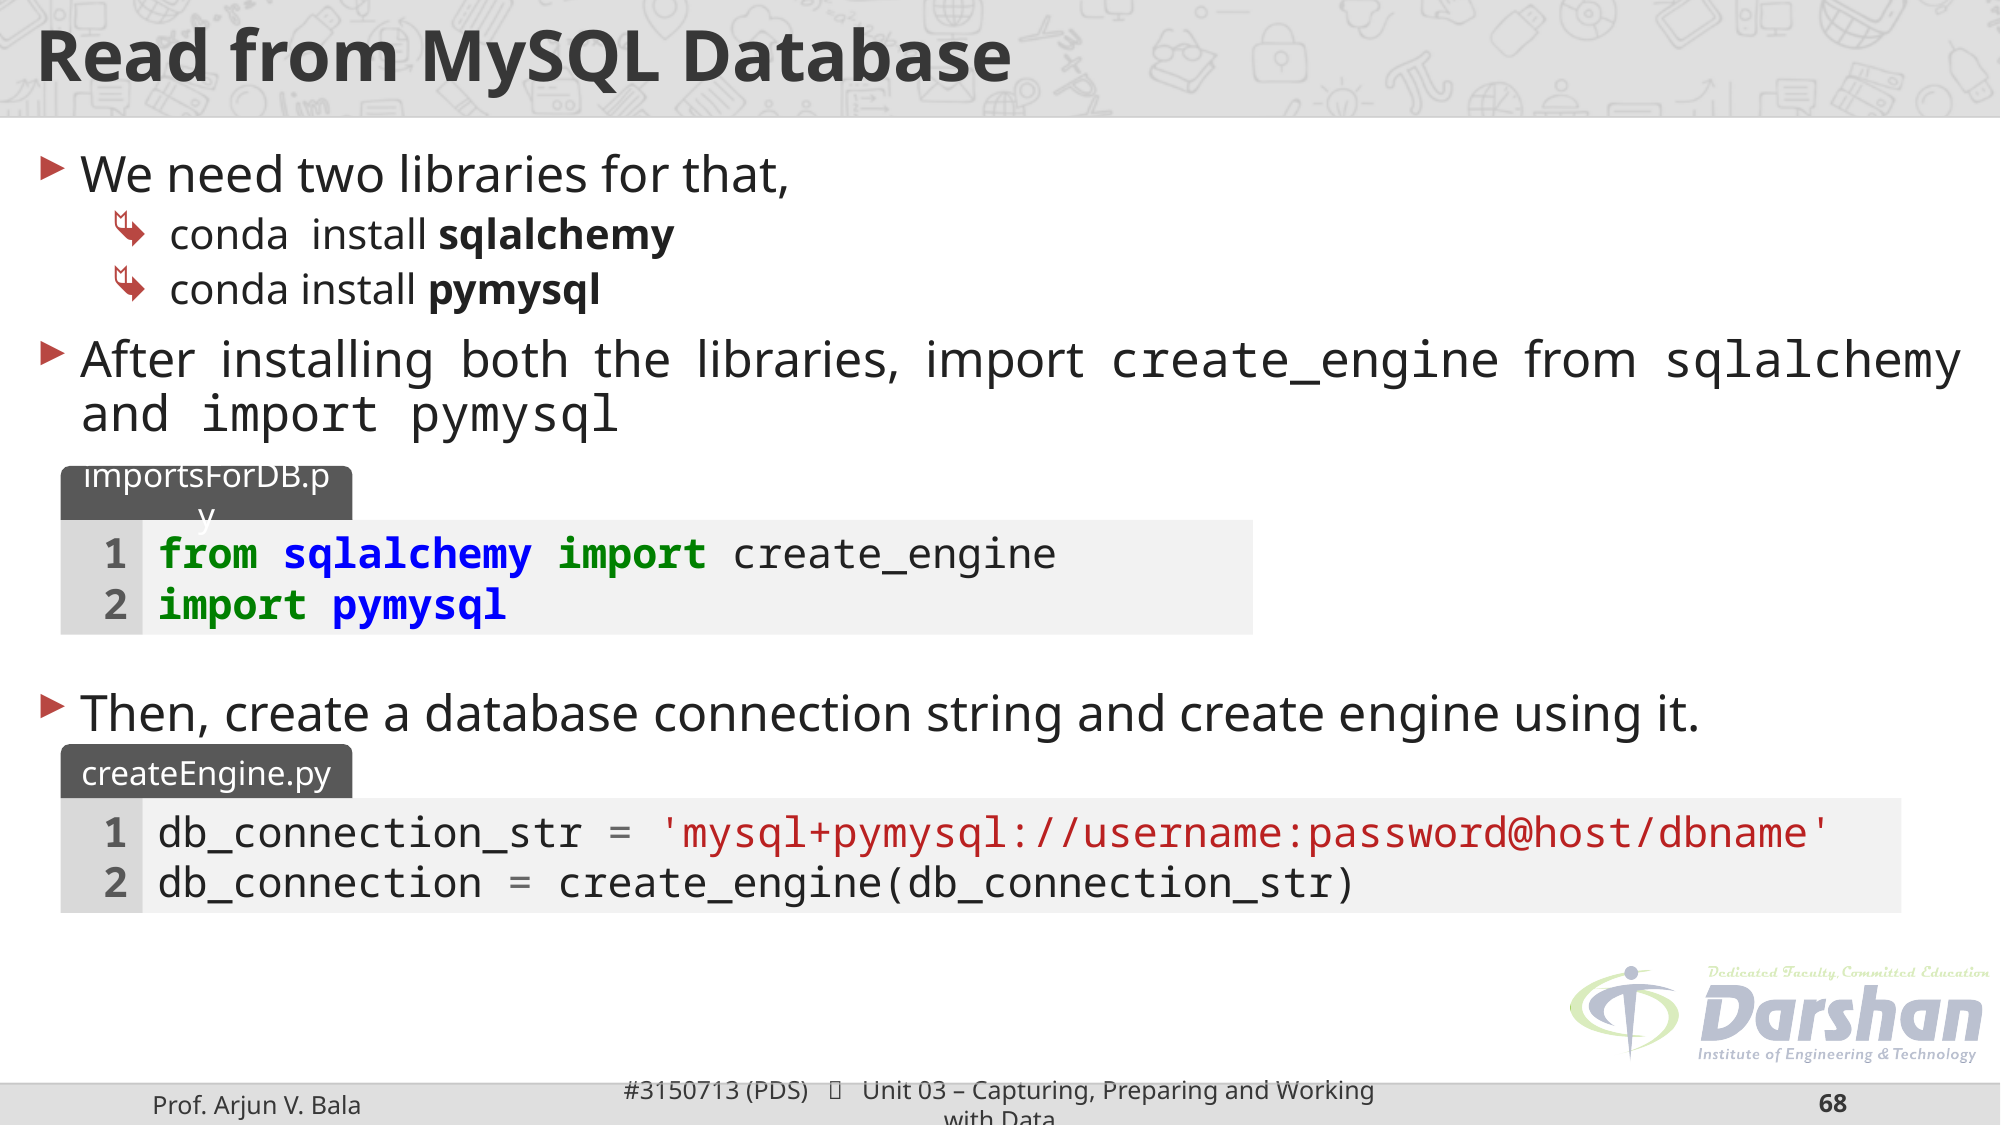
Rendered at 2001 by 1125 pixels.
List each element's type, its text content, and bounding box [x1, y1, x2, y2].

text_box from sqlalchemy import create_engine import pymysql [143, 519, 1253, 635]
list We need two libraries for that, conda install sqlalchemy conda install pymysql After installing both the libraries, import create_engine from sqlalchemy and import pymysql Then, create a database connection string and create engine using it. [21, 141, 1979, 1059]
text_box importsForDB.py [59, 464, 354, 521]
text_box createEngine.py [59, 743, 354, 800]
text_box db_connection_str = 'mysql+pymysql://username:password@host/dbname' db_connection = create_engine(db_connection_str) [143, 798, 1902, 913]
text_box 1 2 [60, 521, 143, 635]
table_cell 3.2 [1570, 966, 1990, 1063]
text_box 1 2 [60, 800, 143, 913]
title Read from MySQL Database [0, 0, 2000, 117]
